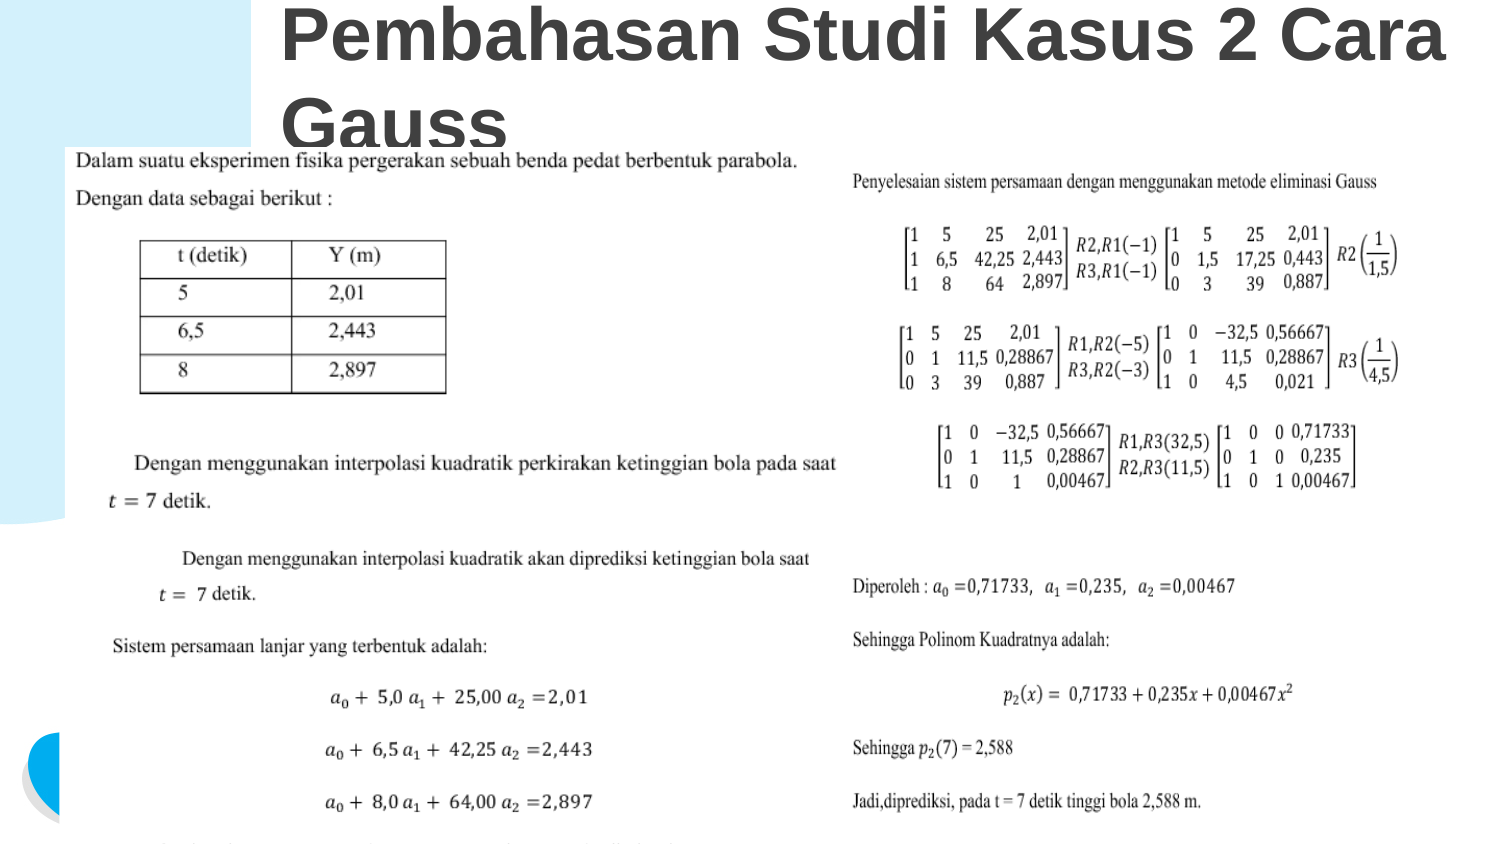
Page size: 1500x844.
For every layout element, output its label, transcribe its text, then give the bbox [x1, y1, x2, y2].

picture [0, 0, 1500, 844]
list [64, 146, 851, 543]
title Pembahasan Studi Kasus 2 Cara Gauss [265, 11, 1500, 139]
